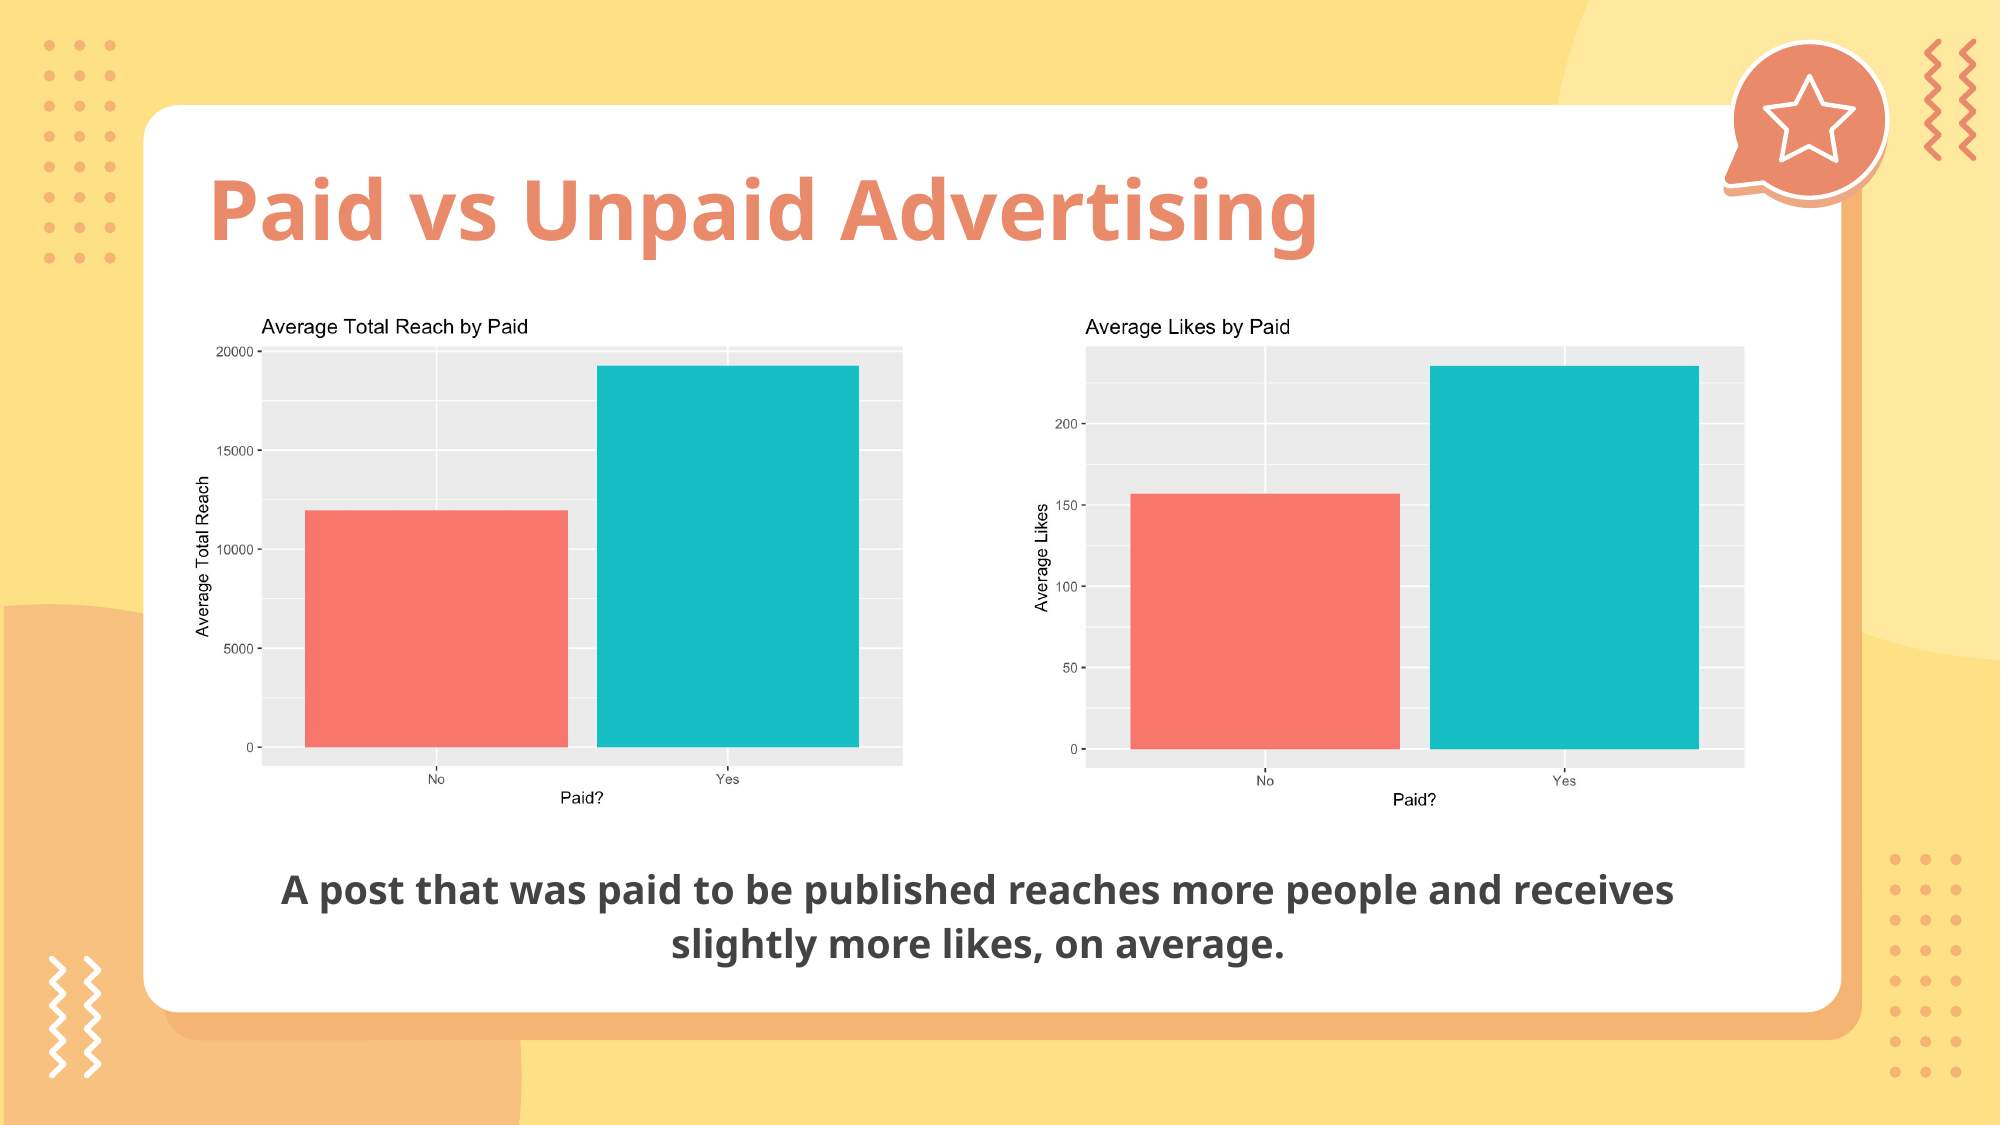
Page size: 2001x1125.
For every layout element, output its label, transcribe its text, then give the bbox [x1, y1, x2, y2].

title Paid vs Unpaid Advertising [187, 137, 1800, 263]
list A post that was paid to be published reaches more people and receives slightly more likes, on average. [187, 837, 1752, 963]
picture [187, 309, 913, 815]
picture [1025, 309, 1752, 817]
